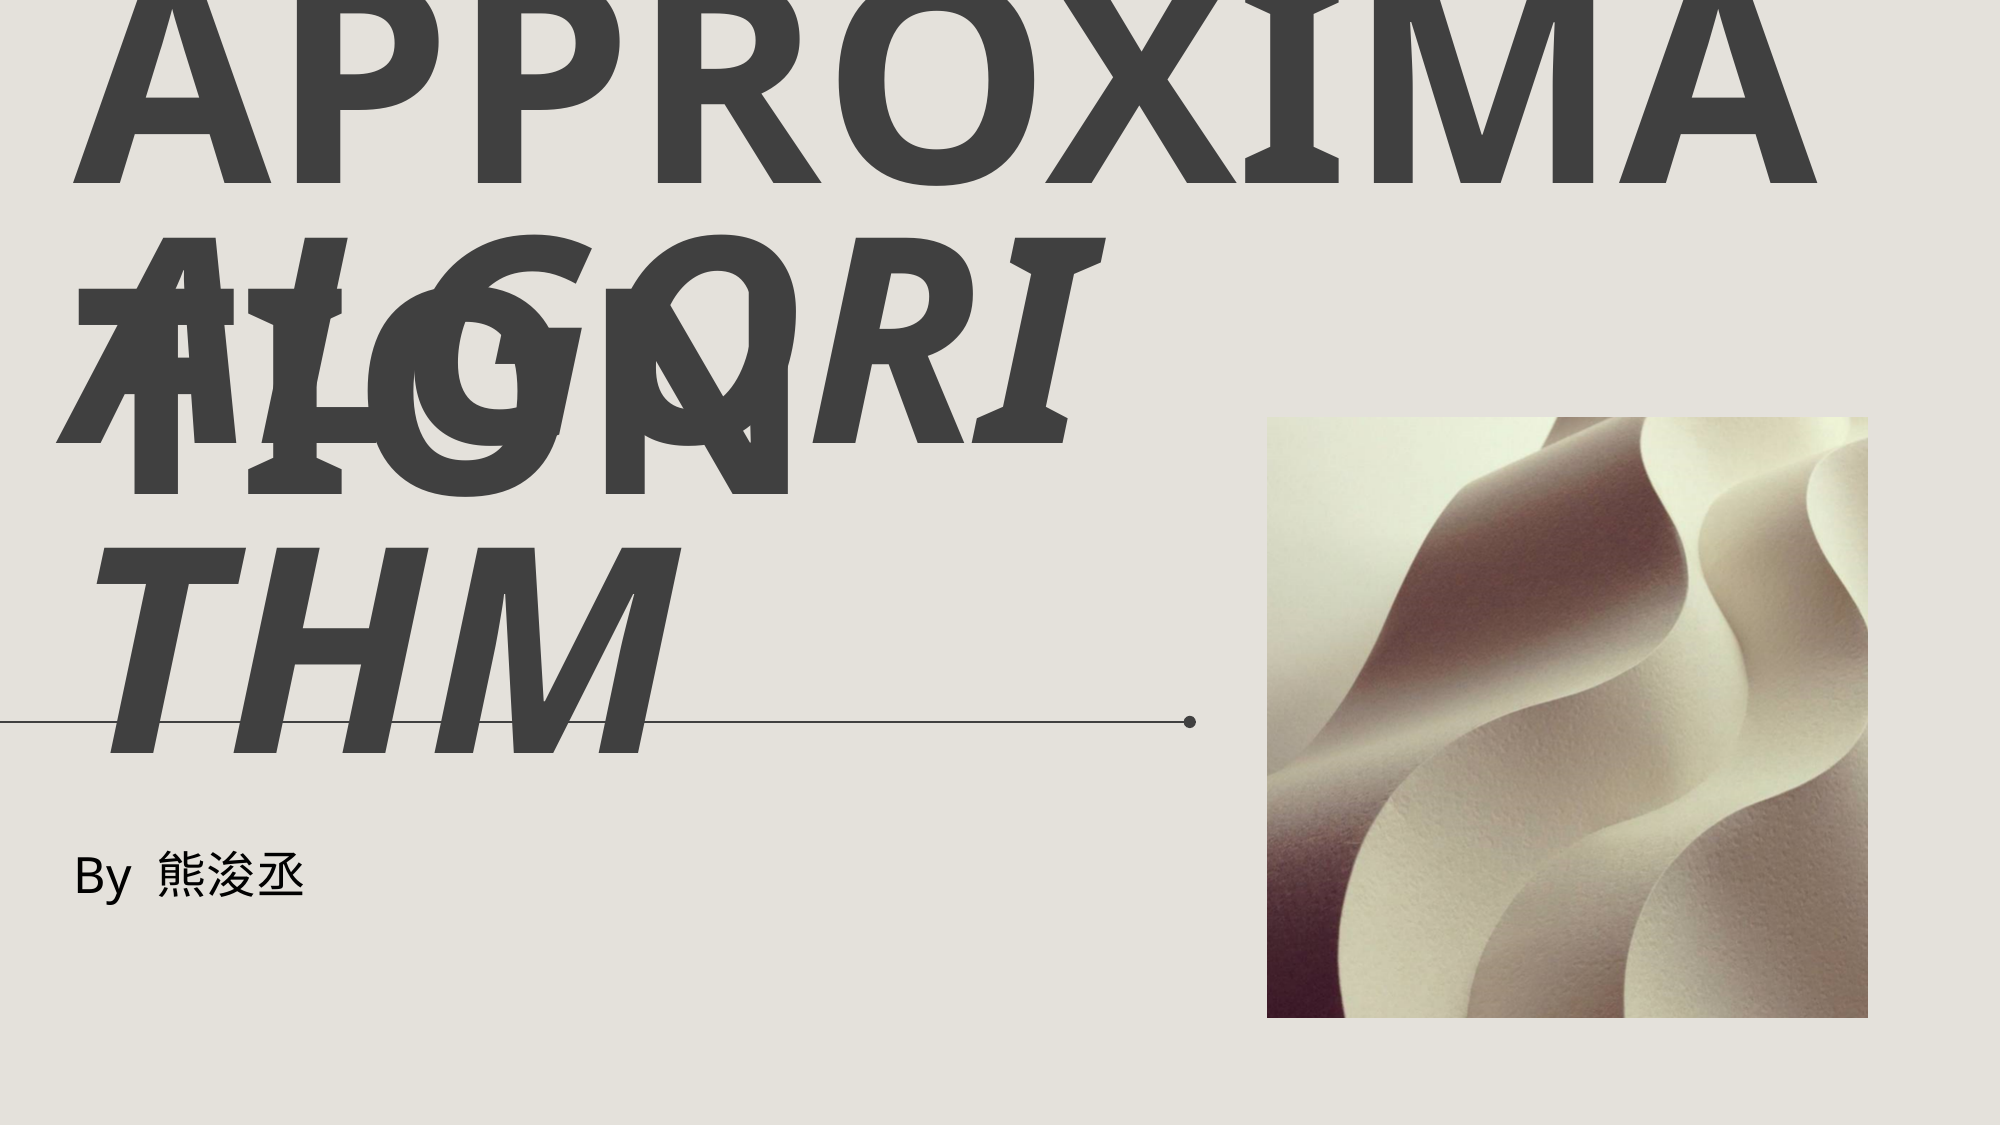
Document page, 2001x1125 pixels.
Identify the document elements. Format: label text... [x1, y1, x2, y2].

list algorithm [58, 398, 1166, 612]
picture [1267, 417, 1868, 1018]
subtitle By 熊浚丞 [58, 843, 957, 944]
title approximation [58, 139, 1920, 353]
